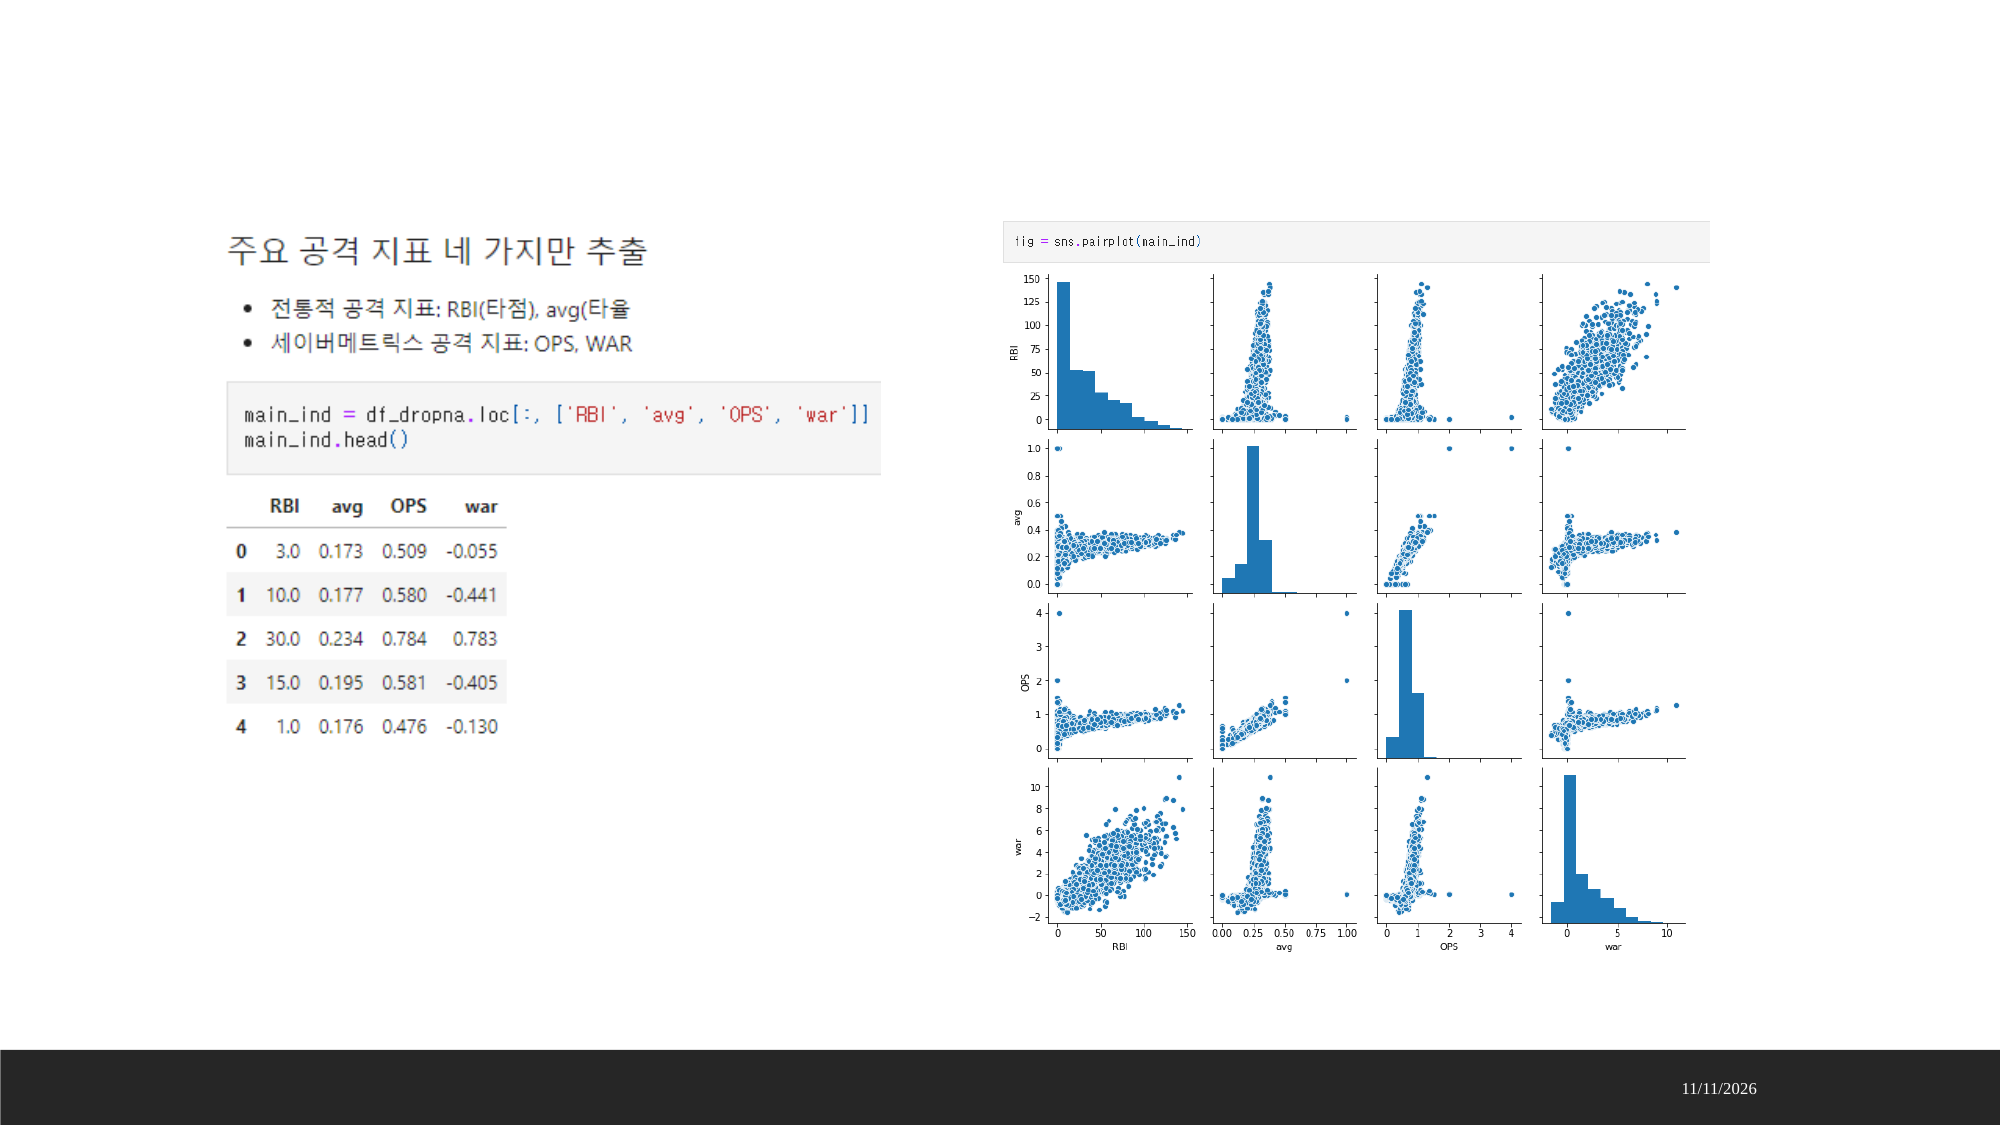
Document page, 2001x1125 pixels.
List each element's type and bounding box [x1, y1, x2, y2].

slide_number [1348, 1057, 1773, 1118]
picture [999, 214, 1711, 965]
picture [218, 214, 881, 755]
